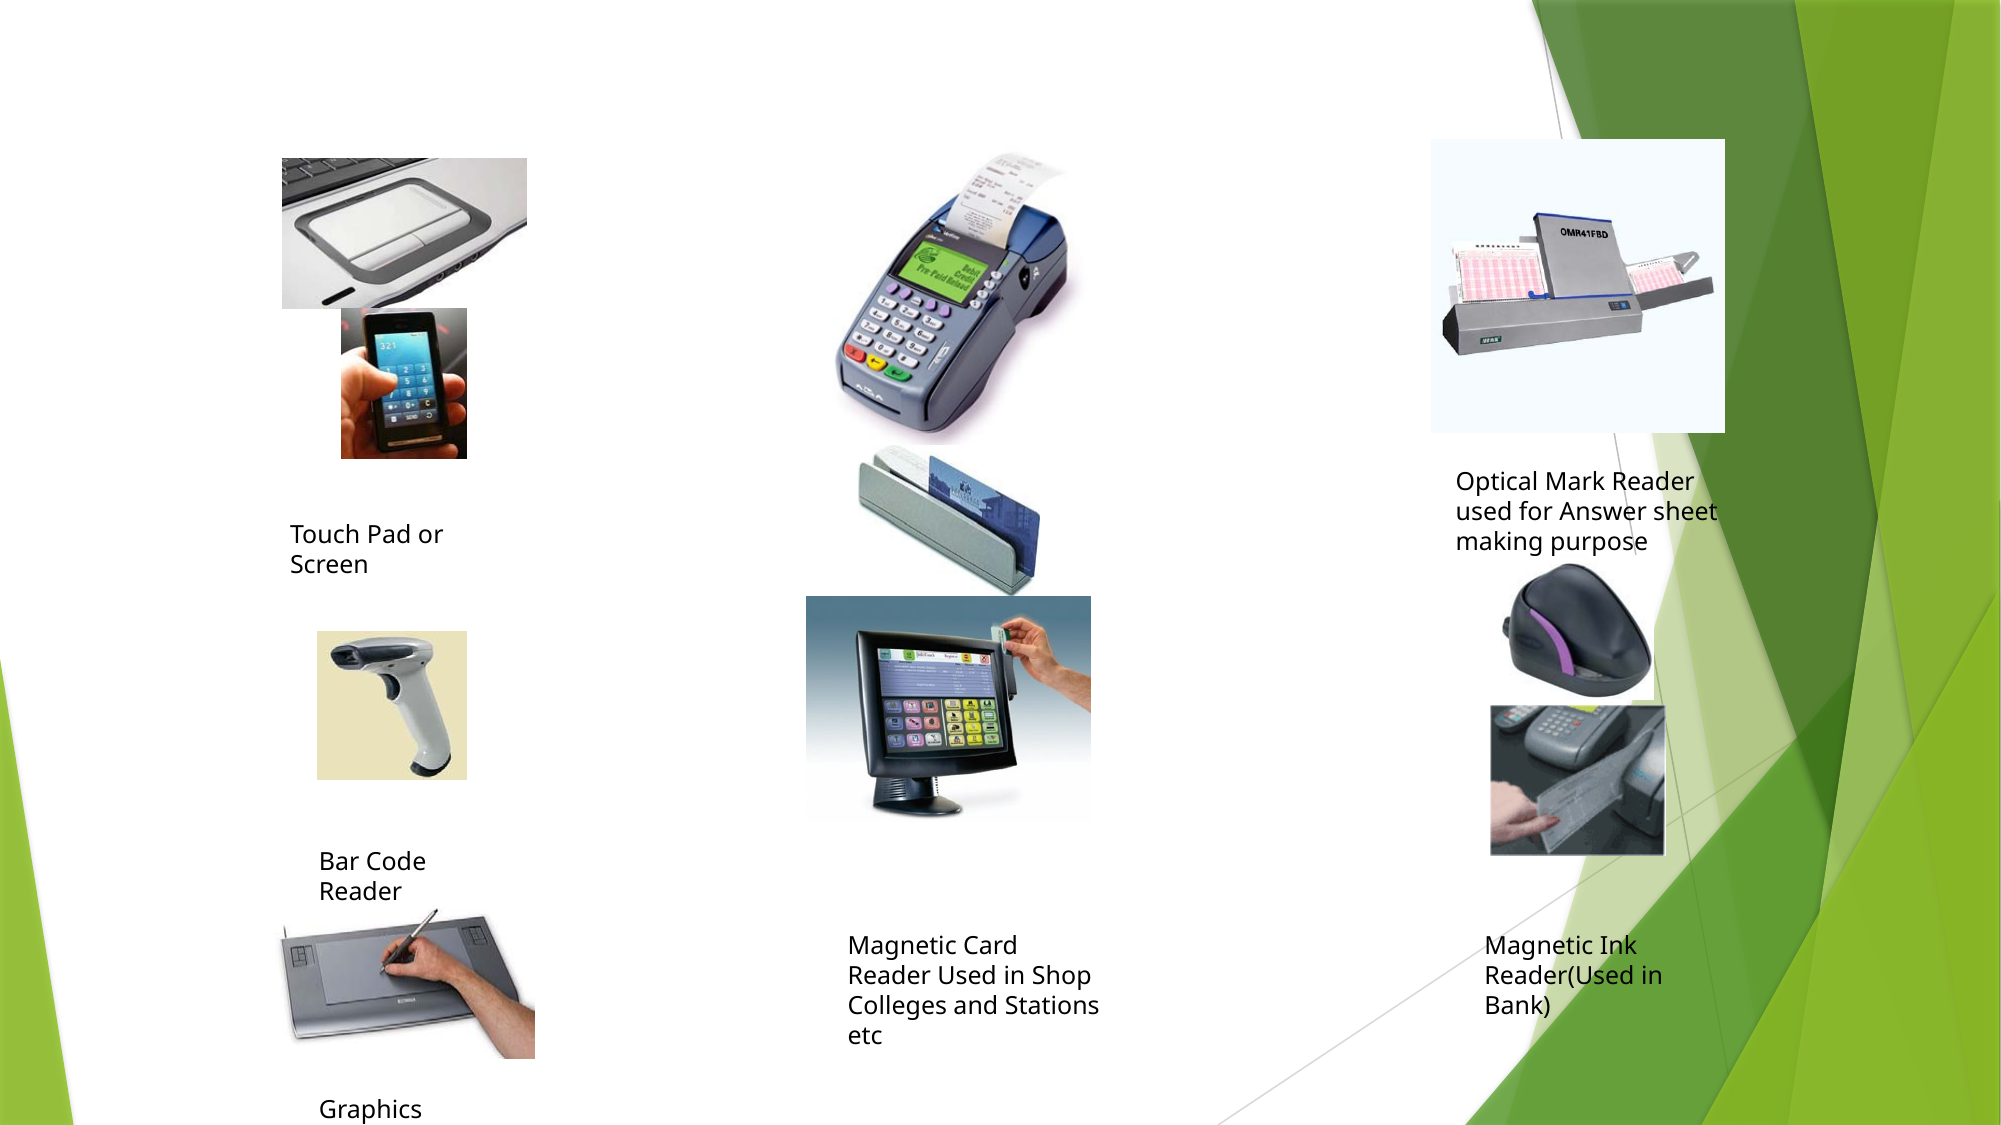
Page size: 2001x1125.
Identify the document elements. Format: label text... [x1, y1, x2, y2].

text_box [281, 157, 527, 459]
text_box Graphics Tablets [304, 1085, 527, 1125]
text_box Optical Mark Reader used for Answer sheet making purpose [1440, 458, 1738, 563]
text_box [1490, 554, 1667, 856]
picture [1430, 138, 1726, 434]
text_box Touch Pad or Screen [275, 511, 527, 586]
text_box Bar Code Reader [304, 837, 517, 907]
picture [317, 631, 467, 780]
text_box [806, 145, 1092, 822]
picture [274, 908, 536, 1060]
text_box Magnetic Card Reader Used in Shop Colleges and Stations etc [833, 921, 1116, 1057]
text_box Magnetic Ink Reader(Used in Bank) [1469, 922, 1703, 1027]
